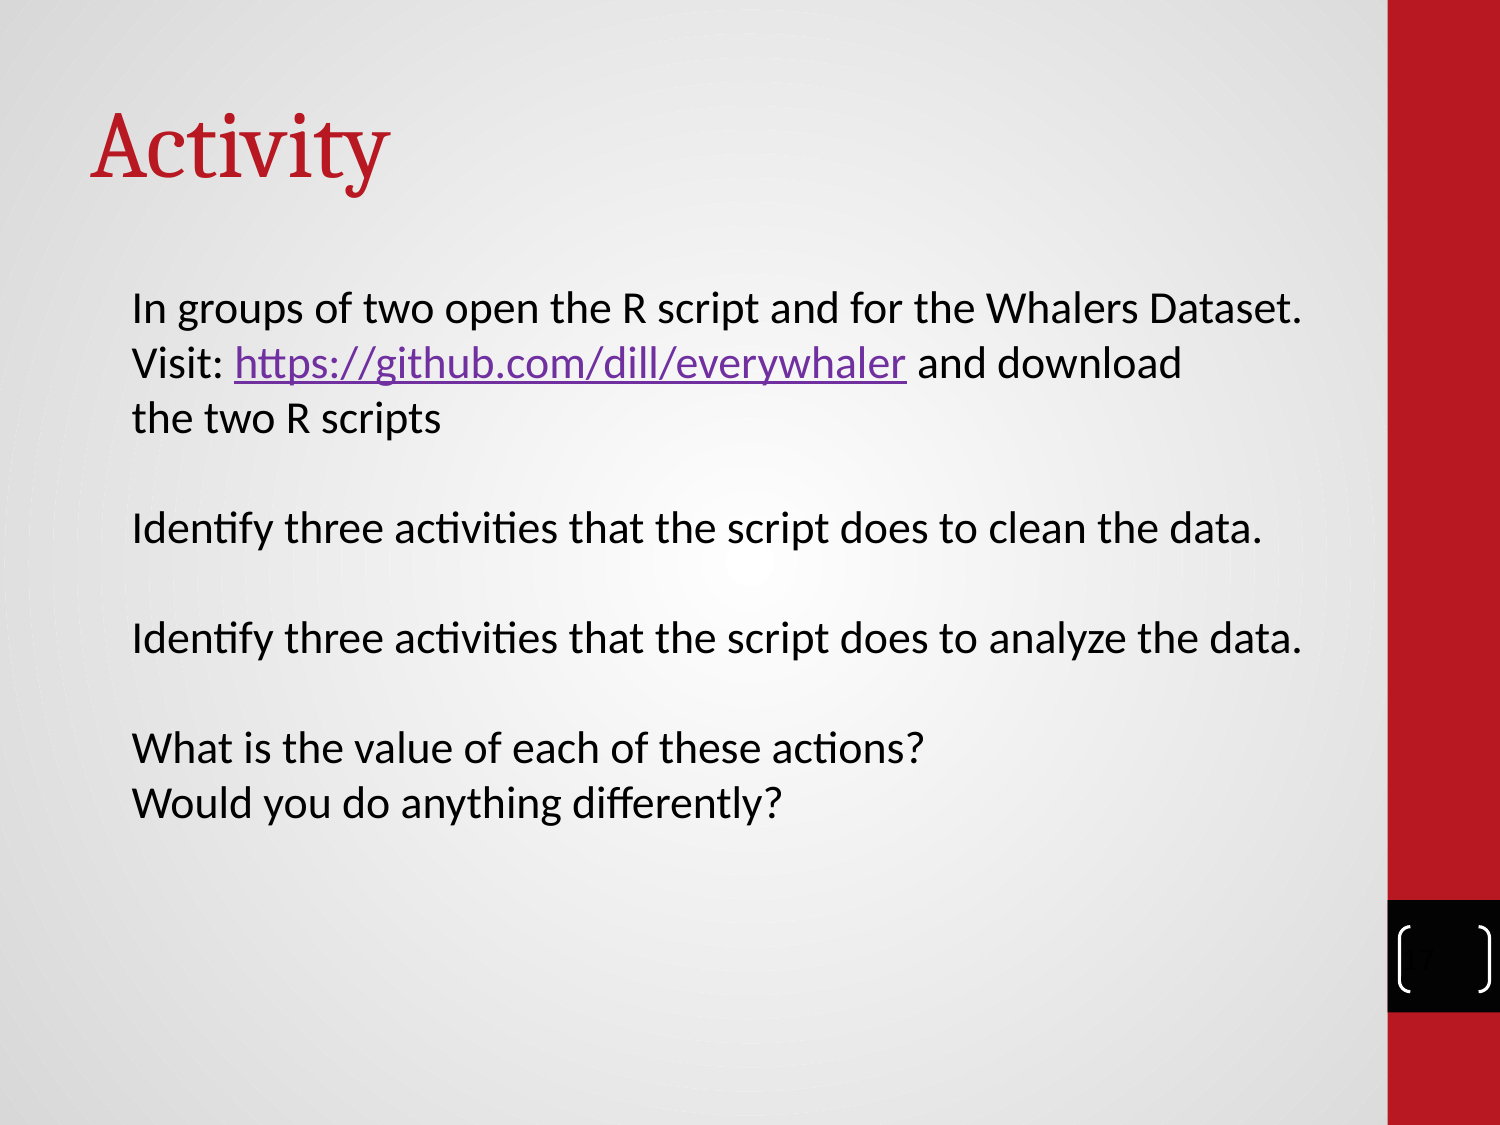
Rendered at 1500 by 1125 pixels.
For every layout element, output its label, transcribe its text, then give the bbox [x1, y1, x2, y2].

slide_number ‹#› [1397, 925, 1492, 994]
list In groups of two open the R script and for the Whalers Dataset. Visit: https://github.com/dill/everywhaler and download the two R scripts Identify three activities that the script does to clean the data. Identify three activities that the script does to analyze the data. What is the value of each of these actions? Would you do anything differently? [75, 262, 1325, 1050]
title Activity [75, 45, 1325, 233]
